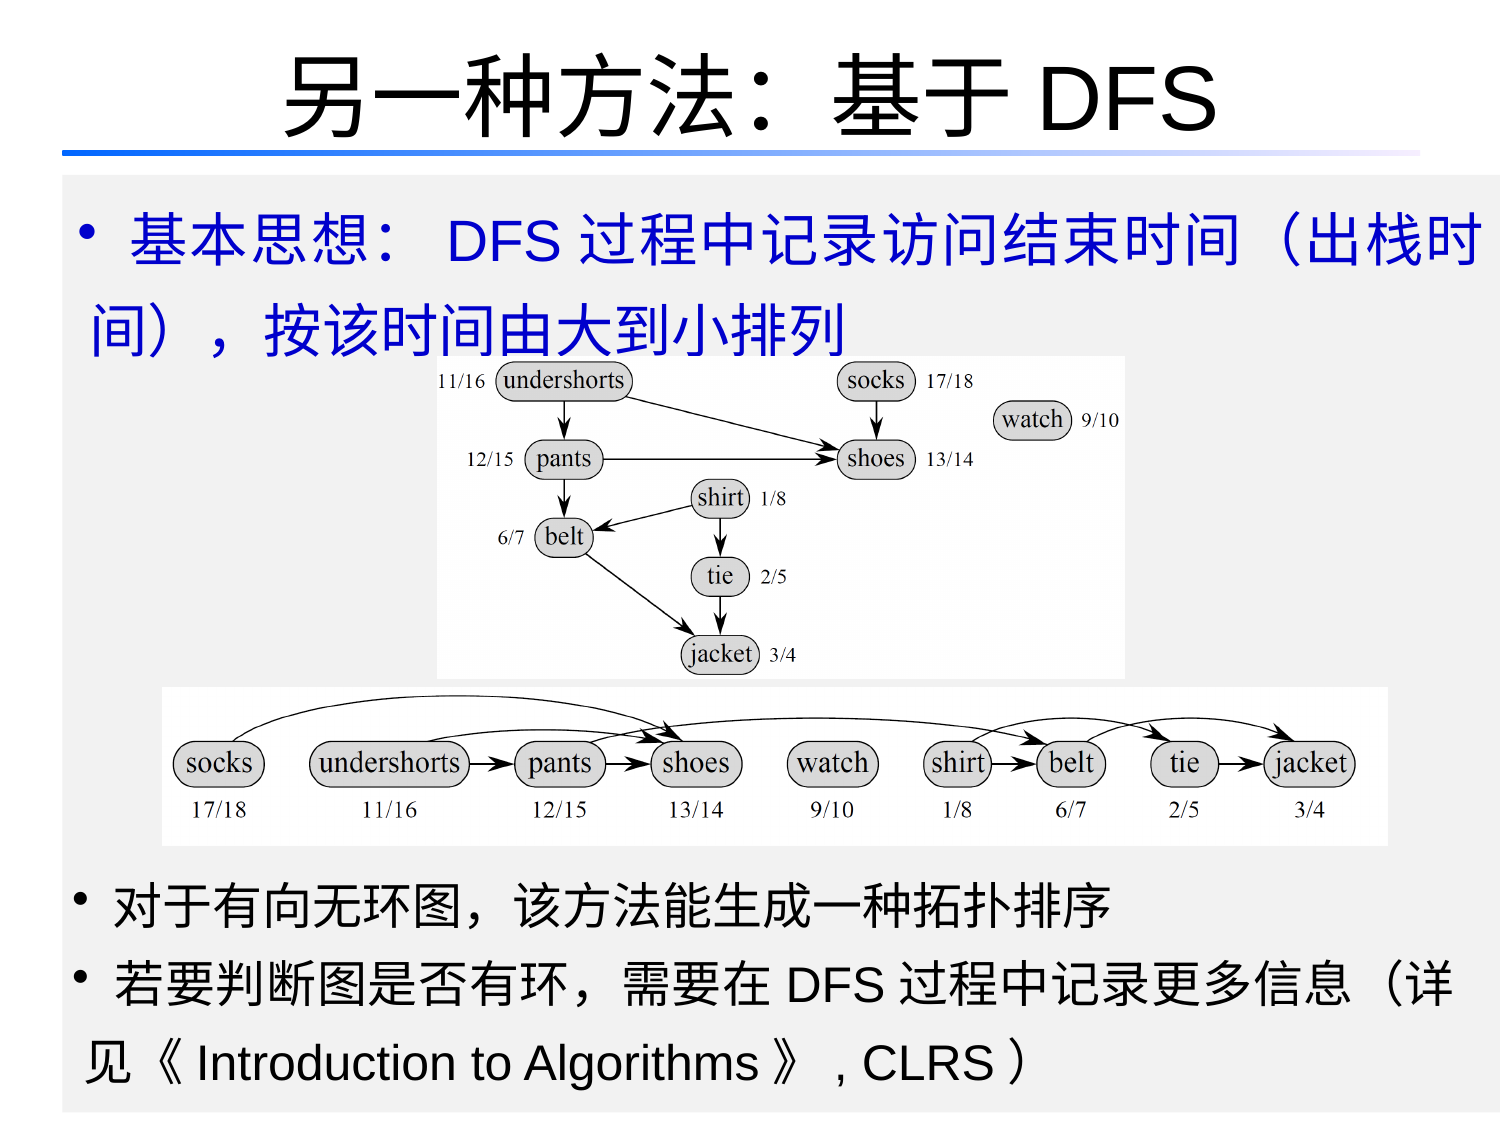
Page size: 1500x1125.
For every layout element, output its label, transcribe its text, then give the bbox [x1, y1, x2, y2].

picture [162, 687, 1388, 846]
text_box [62, 149, 1421, 156]
text_box 对于有向无环图，该方法能生成一种拓扑排序 若要判断图是否有环，需要在DFS过程中记录更多信息（详见《Introduction to Algorithms》, CLRS） [57, 849, 1470, 1098]
title 另一种方法：基于DFS [74, 0, 1426, 174]
picture [437, 356, 1126, 680]
text_box 基本思想：DFS过程中记录访问结束时间（出栈时间），按该时间由大到小排列 [62, 174, 1500, 1113]
